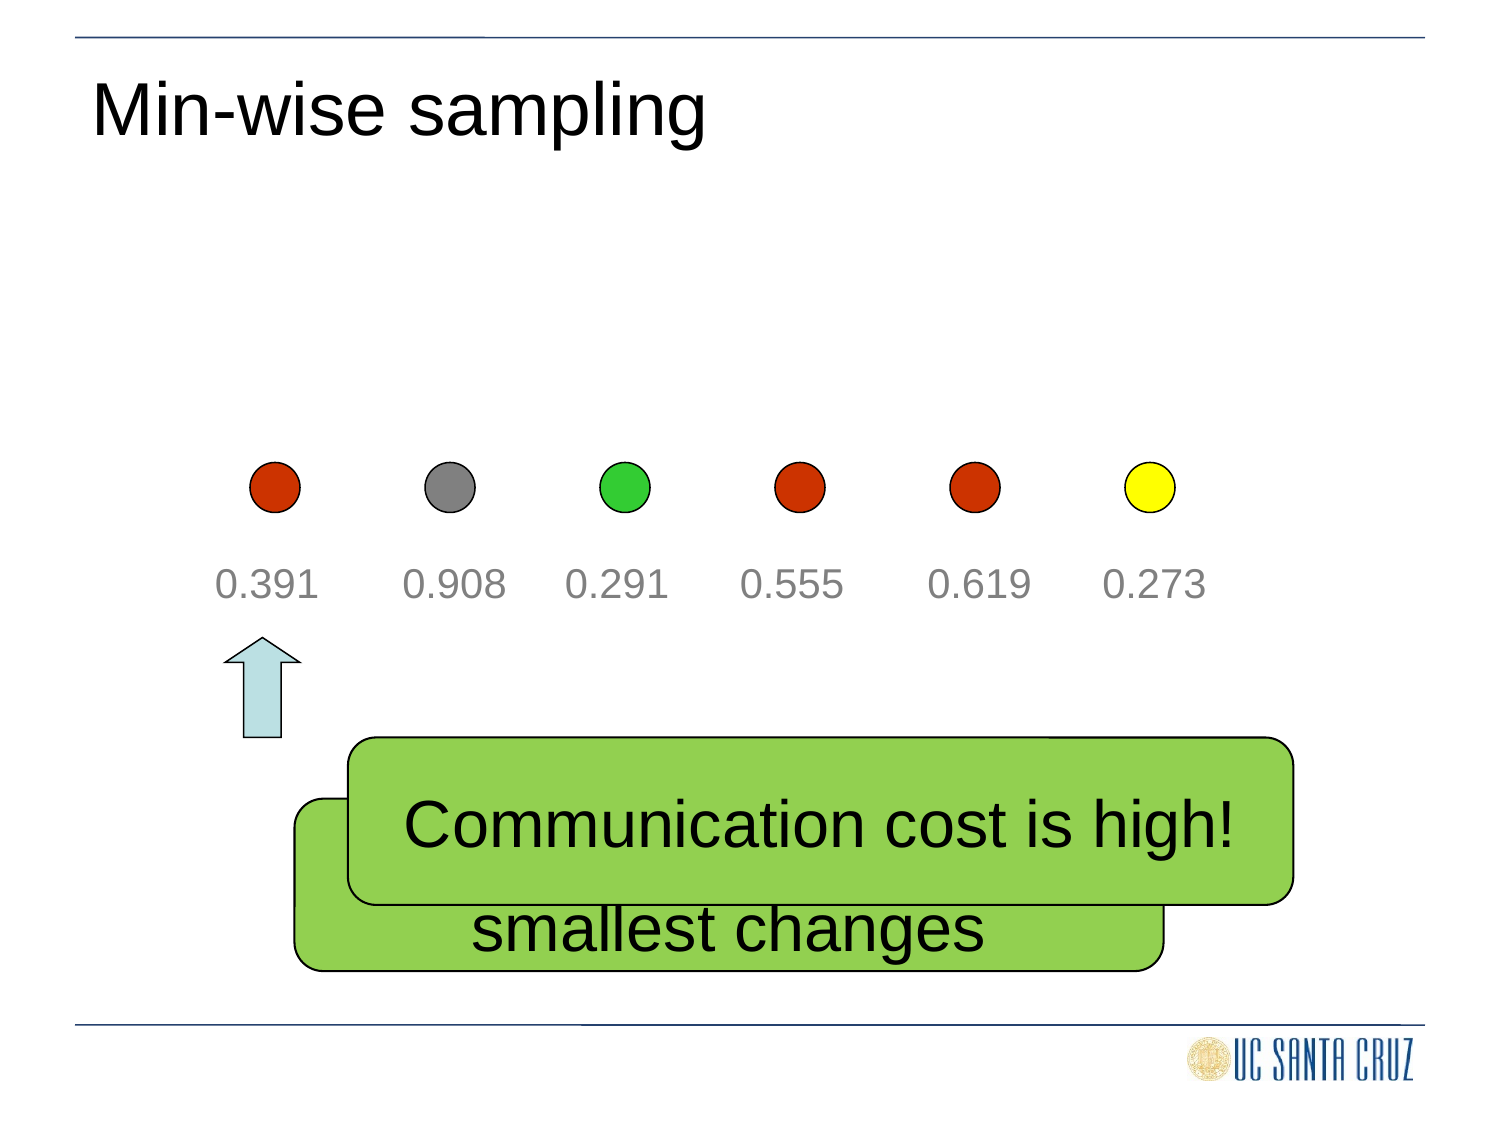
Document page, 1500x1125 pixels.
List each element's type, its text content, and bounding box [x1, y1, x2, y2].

text_box 0.555 [725, 549, 912, 615]
text_box 0.619 [912, 549, 1087, 615]
text_box [224, 637, 300, 738]
picture [1187, 1037, 1413, 1081]
text_box 0.908 [387, 549, 549, 615]
text_box [774, 462, 826, 513]
text_box 0.291 [549, 549, 725, 615]
text_box [600, 462, 651, 513]
text_box [425, 462, 476, 513]
text_box Communication cost is high! [346, 736, 1295, 906]
text_box Min-wise sampling [76, 55, 1427, 158]
text_box 0.273 [1087, 549, 1363, 615]
text_box [950, 462, 1001, 513]
text_box 0.391 [200, 549, 387, 615]
text_box [1125, 462, 1176, 513]
text_box Broadcast when B-th smallest changes [293, 797, 1165, 973]
text_box [249, 462, 301, 513]
